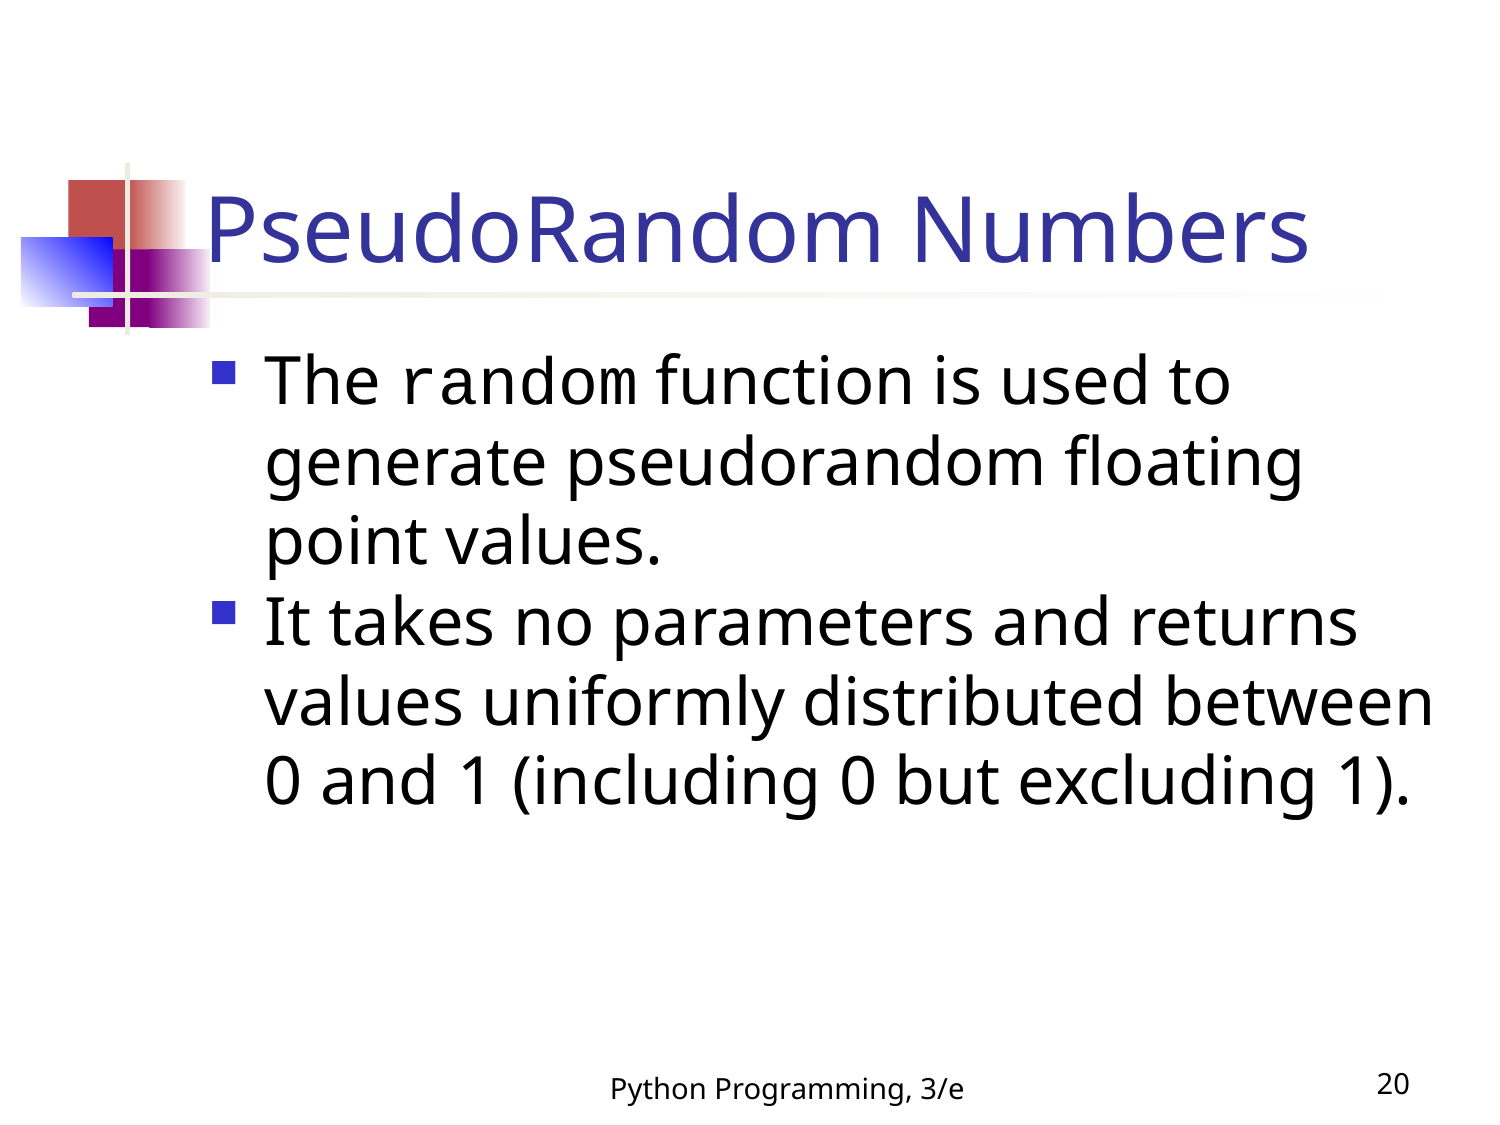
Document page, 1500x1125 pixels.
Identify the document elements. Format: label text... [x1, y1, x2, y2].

text_box The random function is used to generate pseudorandom floating point values. It takes no parameters and returns values uniformly distributed between 0 and 1 (including 0 but excluding 1). [193, 331, 1469, 1006]
text_box Python Programming, 3/e [549, 1037, 1025, 1113]
text_box 1 [1112, 1037, 1425, 1113]
text_box PseudoRandom Numbers [188, 101, 1467, 289]
